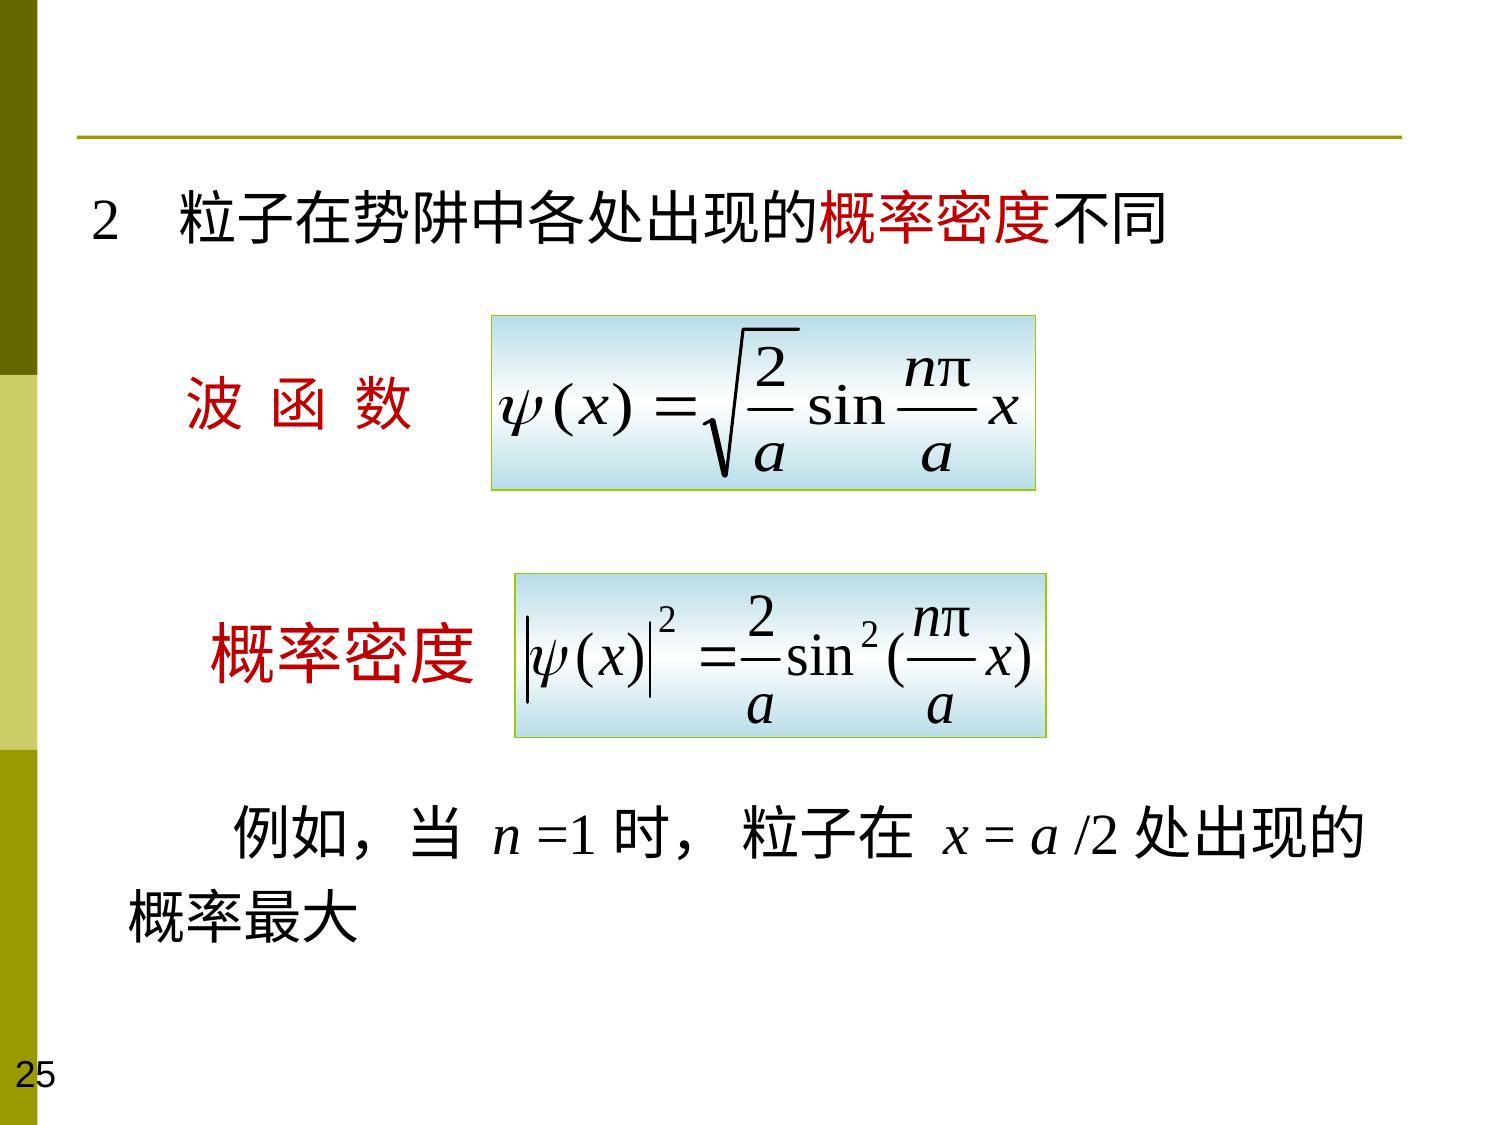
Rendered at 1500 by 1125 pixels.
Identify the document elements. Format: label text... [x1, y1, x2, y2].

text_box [194, 573, 1046, 737]
slide_number 25 [0, 1042, 350, 1103]
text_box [170, 316, 1035, 490]
text_box 2 粒子在势阱中各处出现的概率密度不同 [76, 148, 1340, 259]
text_box 例如，当 n =1时， 粒子在 x = a /2处出现的概率最大 [112, 774, 1413, 958]
